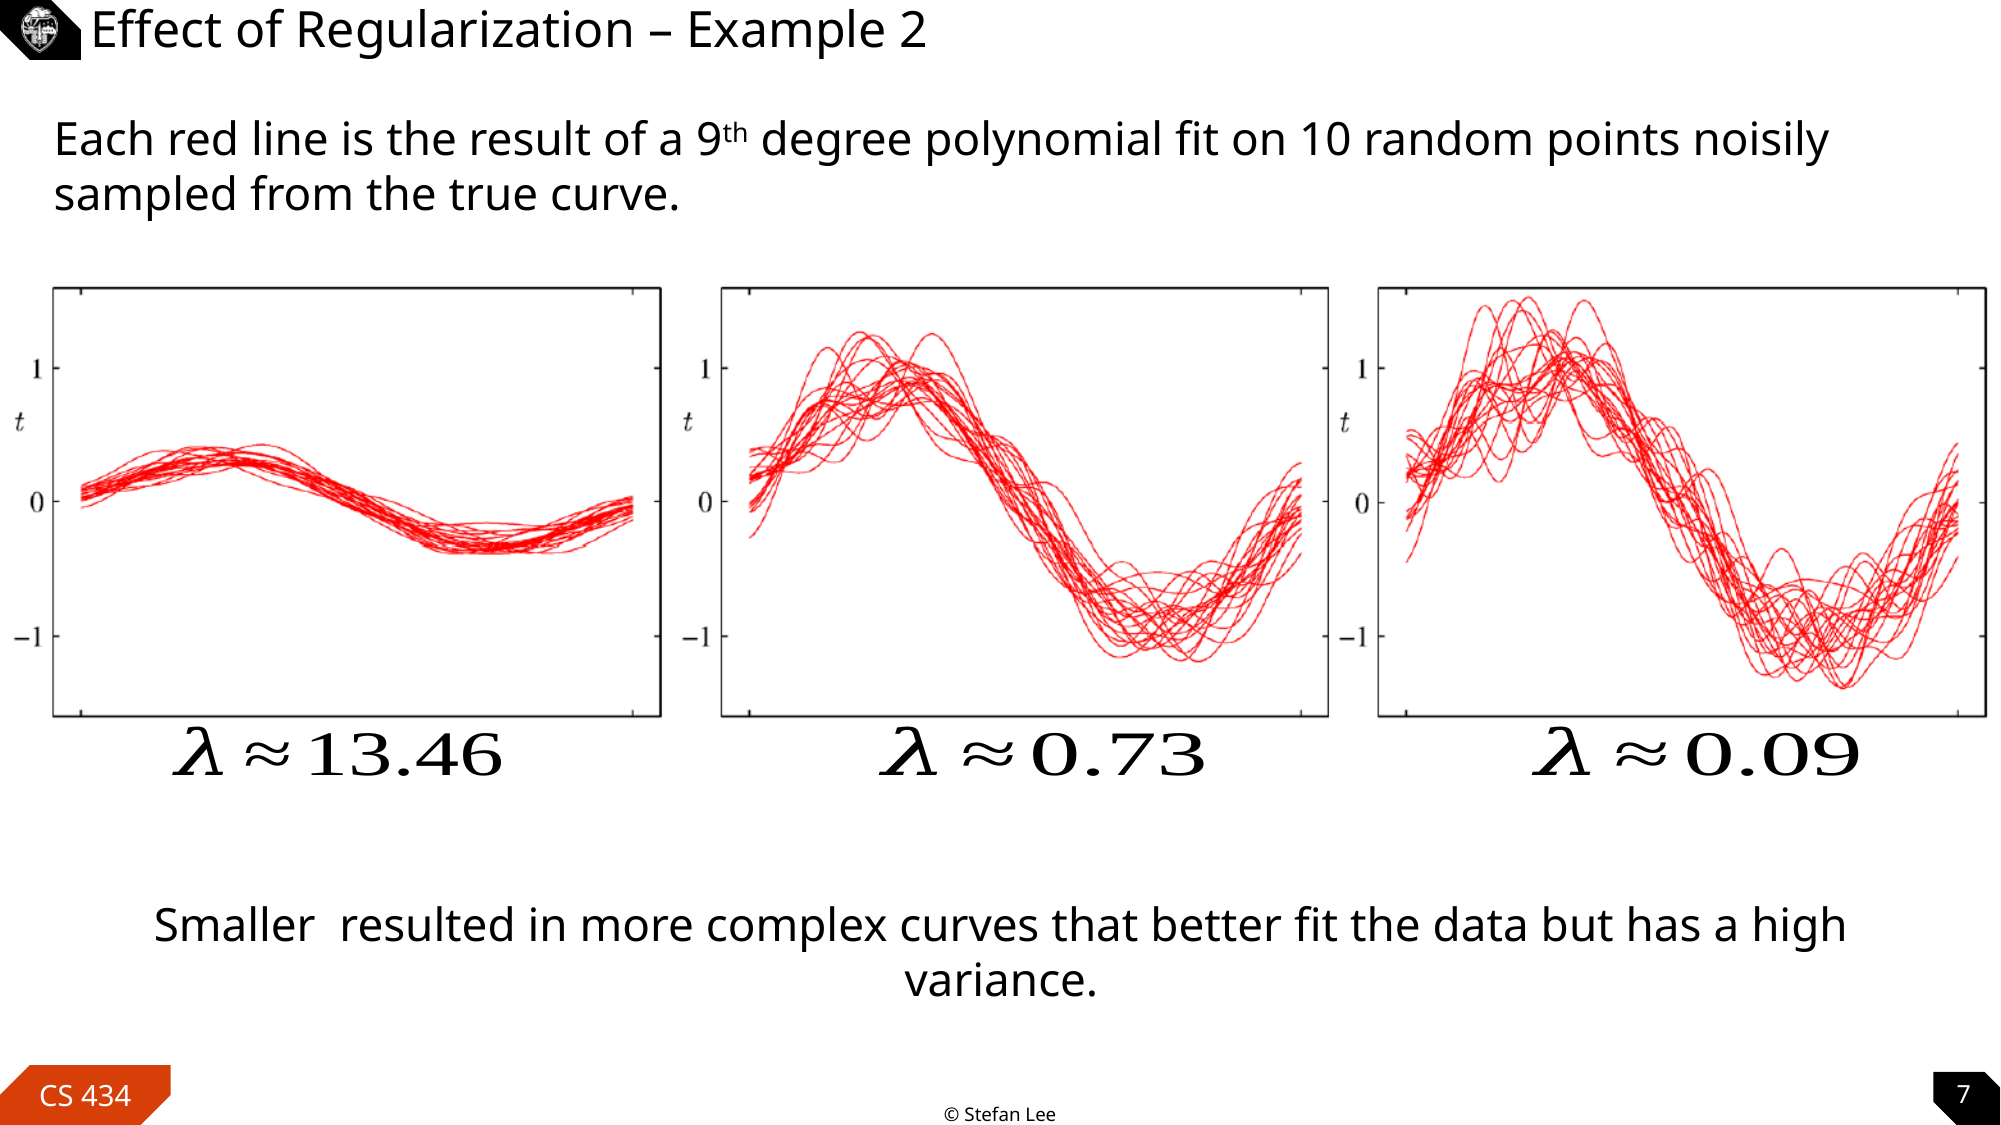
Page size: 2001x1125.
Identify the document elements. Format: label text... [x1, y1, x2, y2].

title Effect of Regularization – Example 2 [0, 1, 1699, 61]
text_box Each red line is the result of a 9th degree polynomial fit on 10 random points noisily sampled from the true curve. [39, 102, 1964, 228]
picture [0, 264, 2000, 720]
slide_number 7 [1933, 1071, 1994, 1119]
